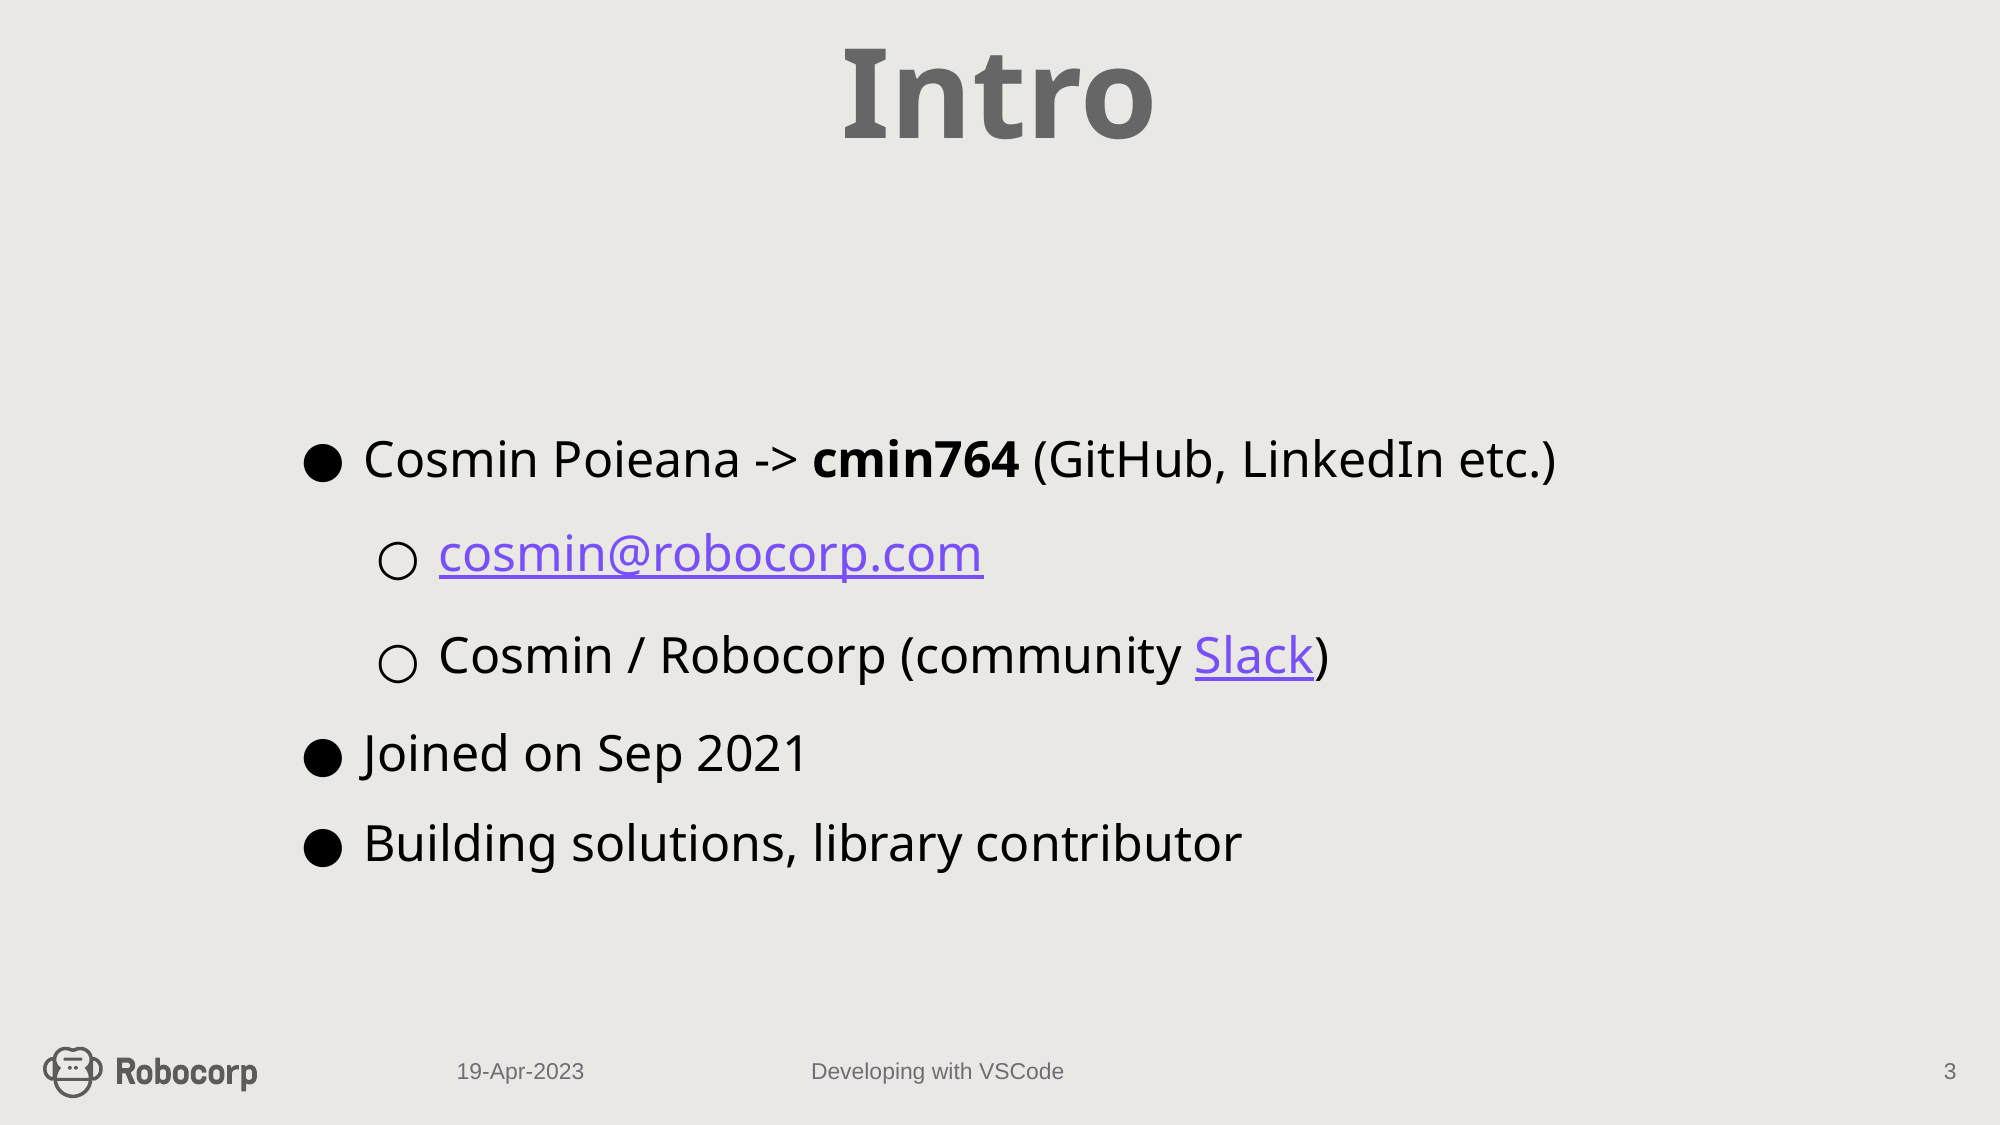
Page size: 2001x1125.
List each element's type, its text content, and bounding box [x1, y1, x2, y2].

footer Developing with VSCode [811, 1058, 1839, 1083]
slide_number 19-Apr-2023 [456, 1058, 811, 1083]
slide_number ‹#› [1839, 1058, 1957, 1083]
text_box Cosmin Poieana -> cmin764 (GitHub, LinkedIn etc.) cosmin@robocorp.com Cosmin / Robocorp (community Slack) Joined on Sep 2021 Building solutions, library contributor [273, 382, 1727, 887]
title Intro [102, 42, 1898, 350]
